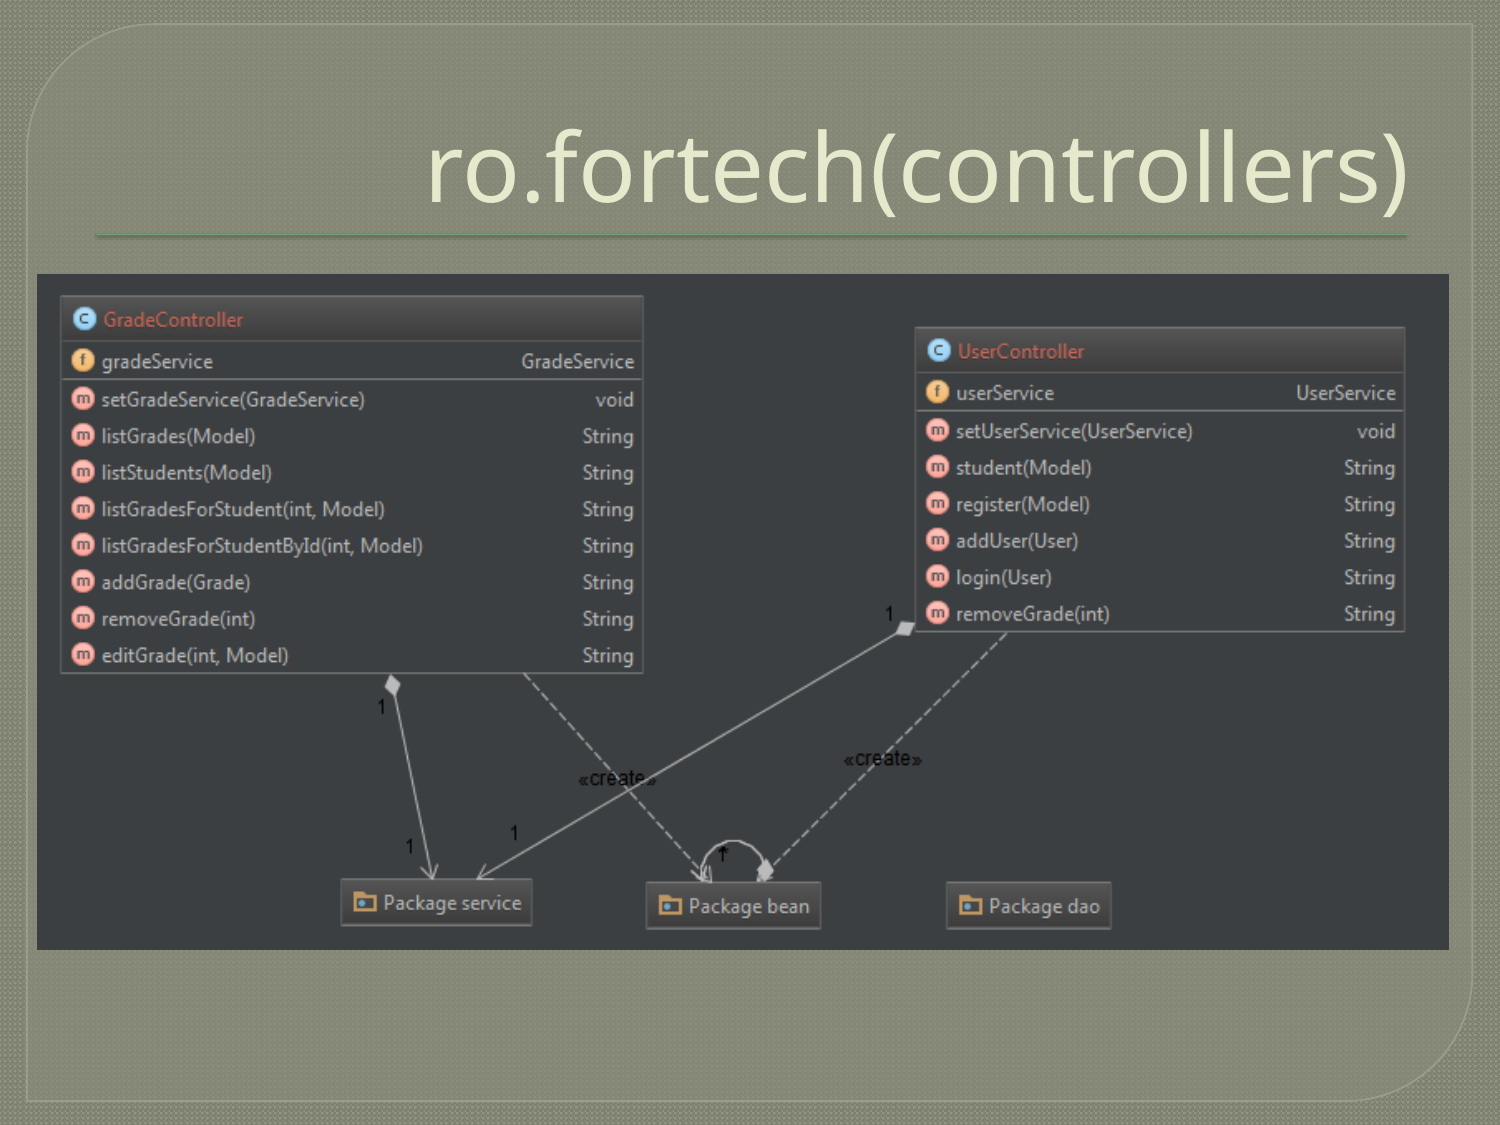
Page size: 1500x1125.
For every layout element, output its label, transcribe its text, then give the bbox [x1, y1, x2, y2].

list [37, 274, 1450, 951]
title ro.fortech(controllers) [75, 41, 1425, 230]
